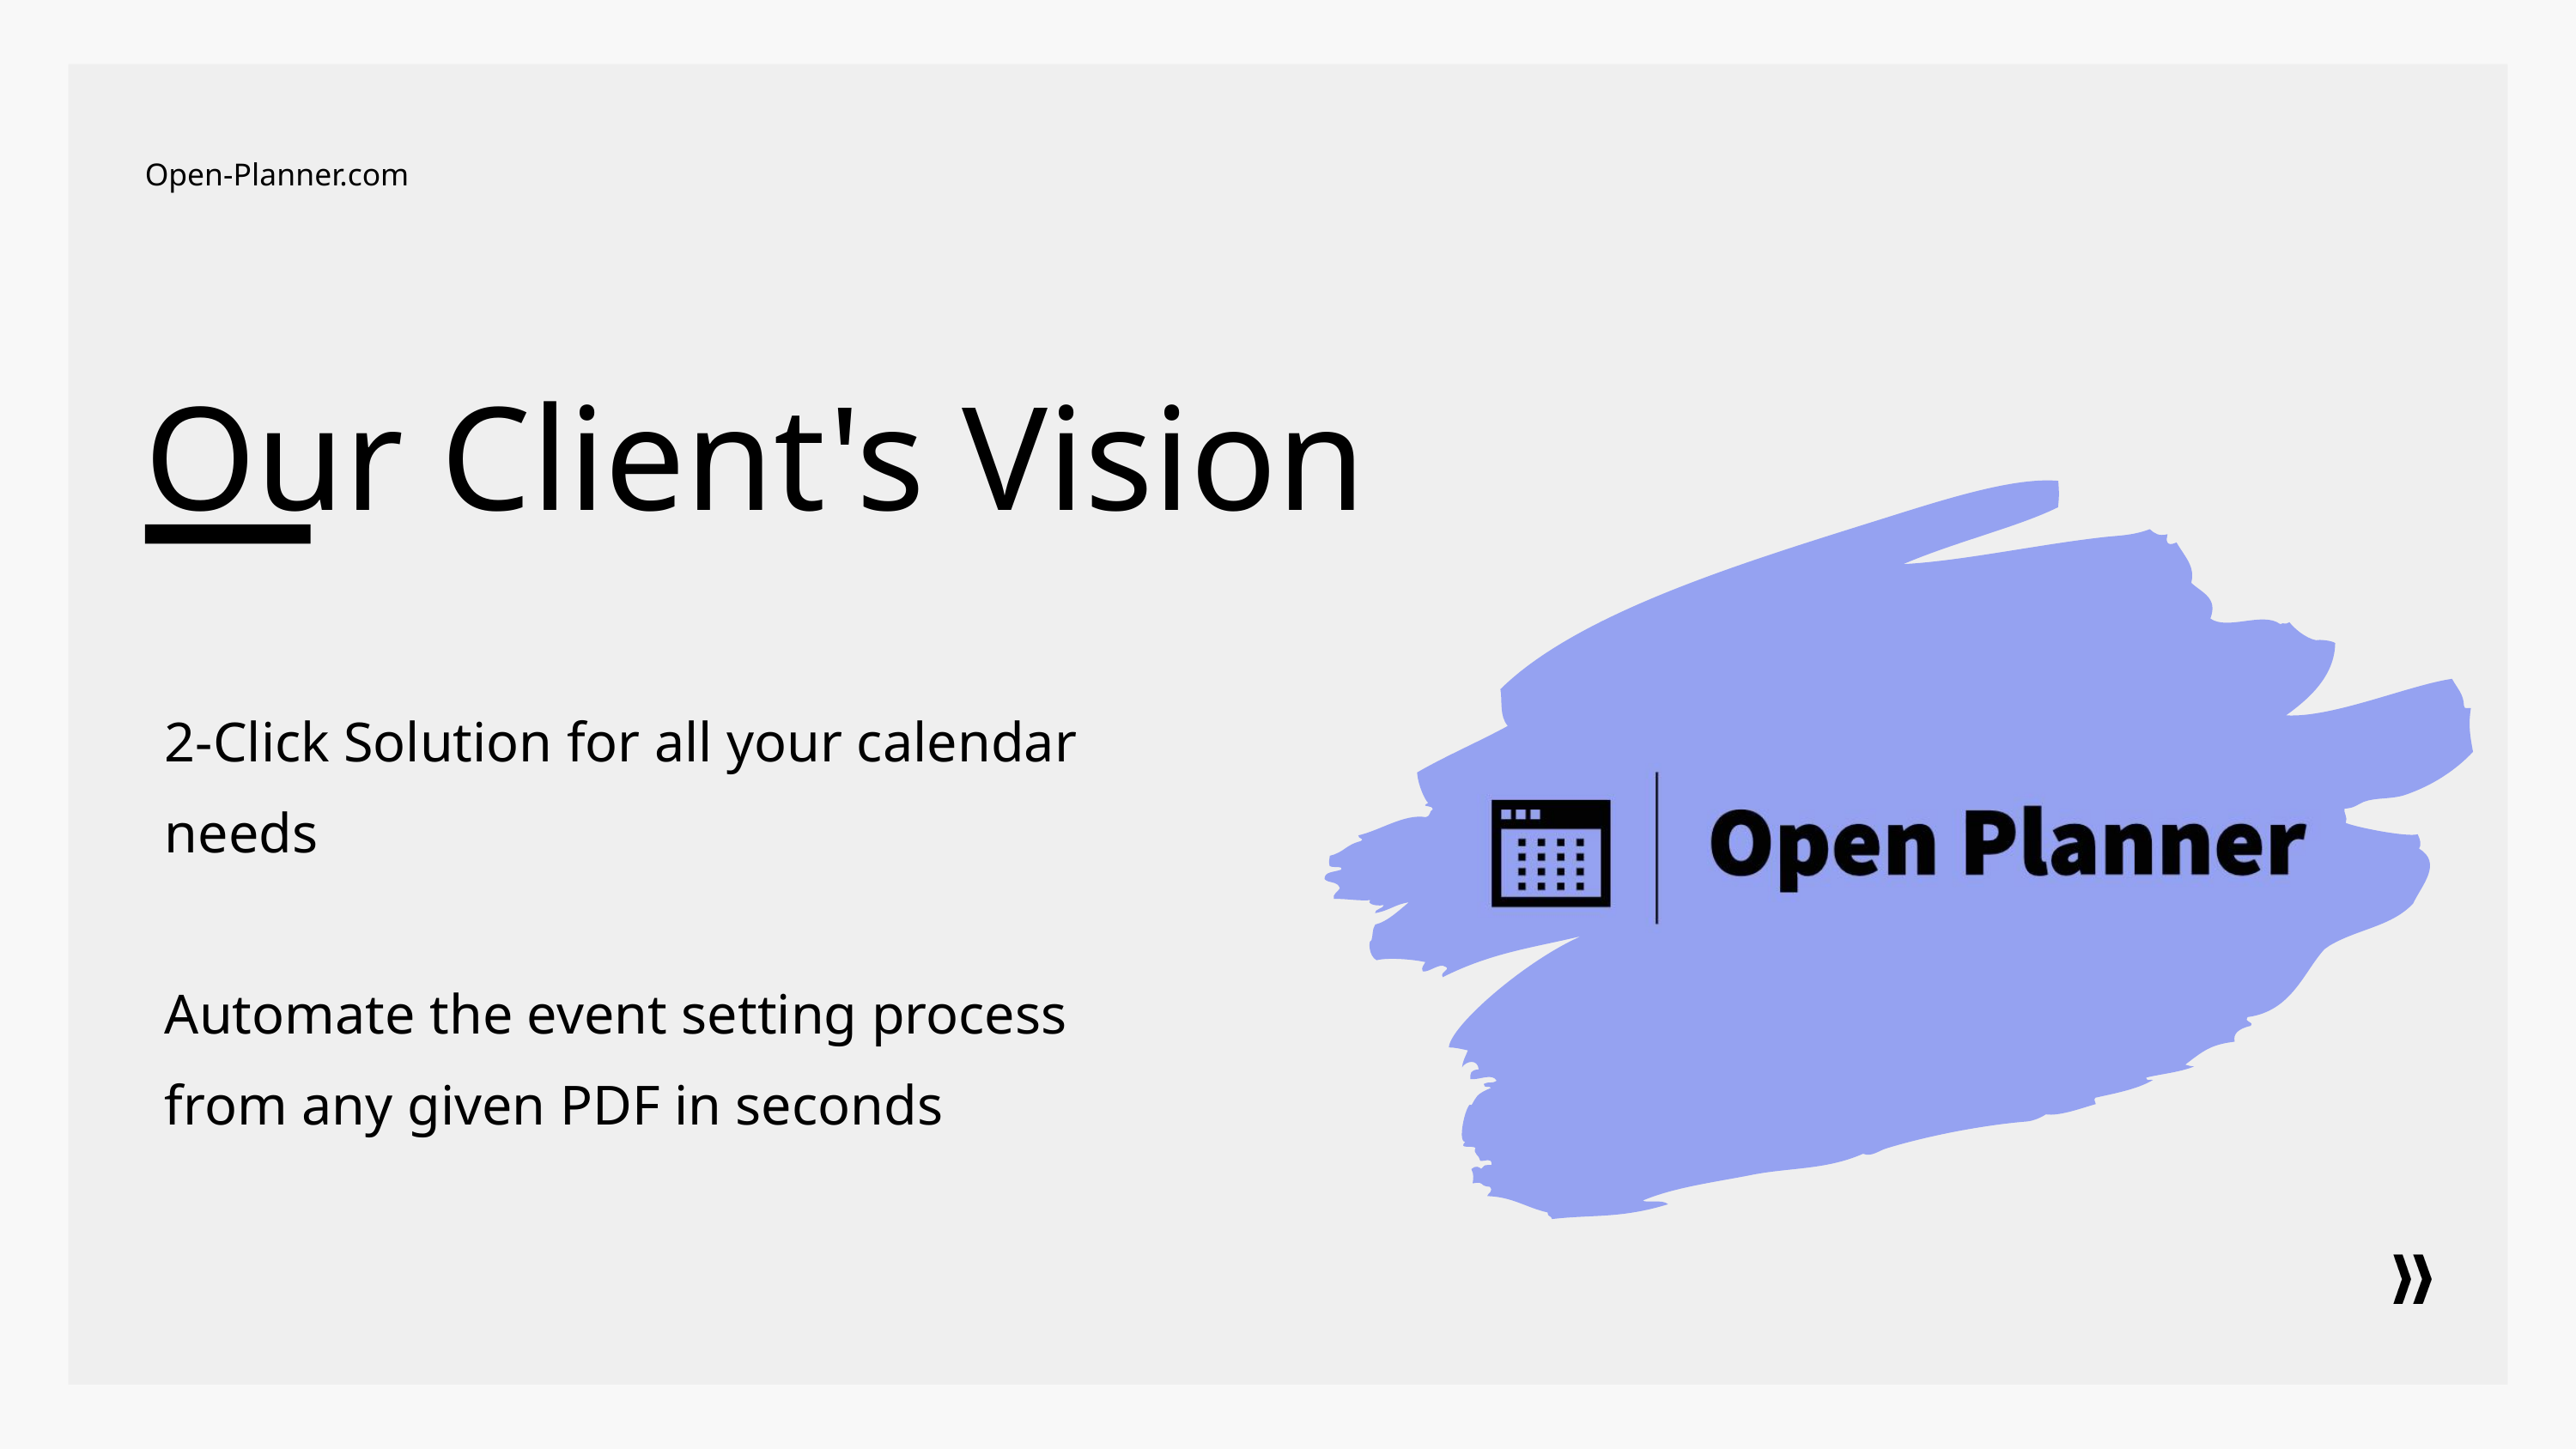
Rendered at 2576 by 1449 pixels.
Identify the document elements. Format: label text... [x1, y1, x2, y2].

text_box 2-Click Solution for all your calendar needs Automate the event setting process from any given PDF in seconds [164, 682, 1124, 1137]
text_box Open-Planner.com [144, 140, 979, 192]
text_box Our Client's Vision [144, 350, 2220, 539]
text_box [2393, 1253, 2432, 1304]
text_box [68, 64, 2508, 1385]
text_box [1324, 539, 2474, 1220]
text_box [144, 539, 311, 544]
